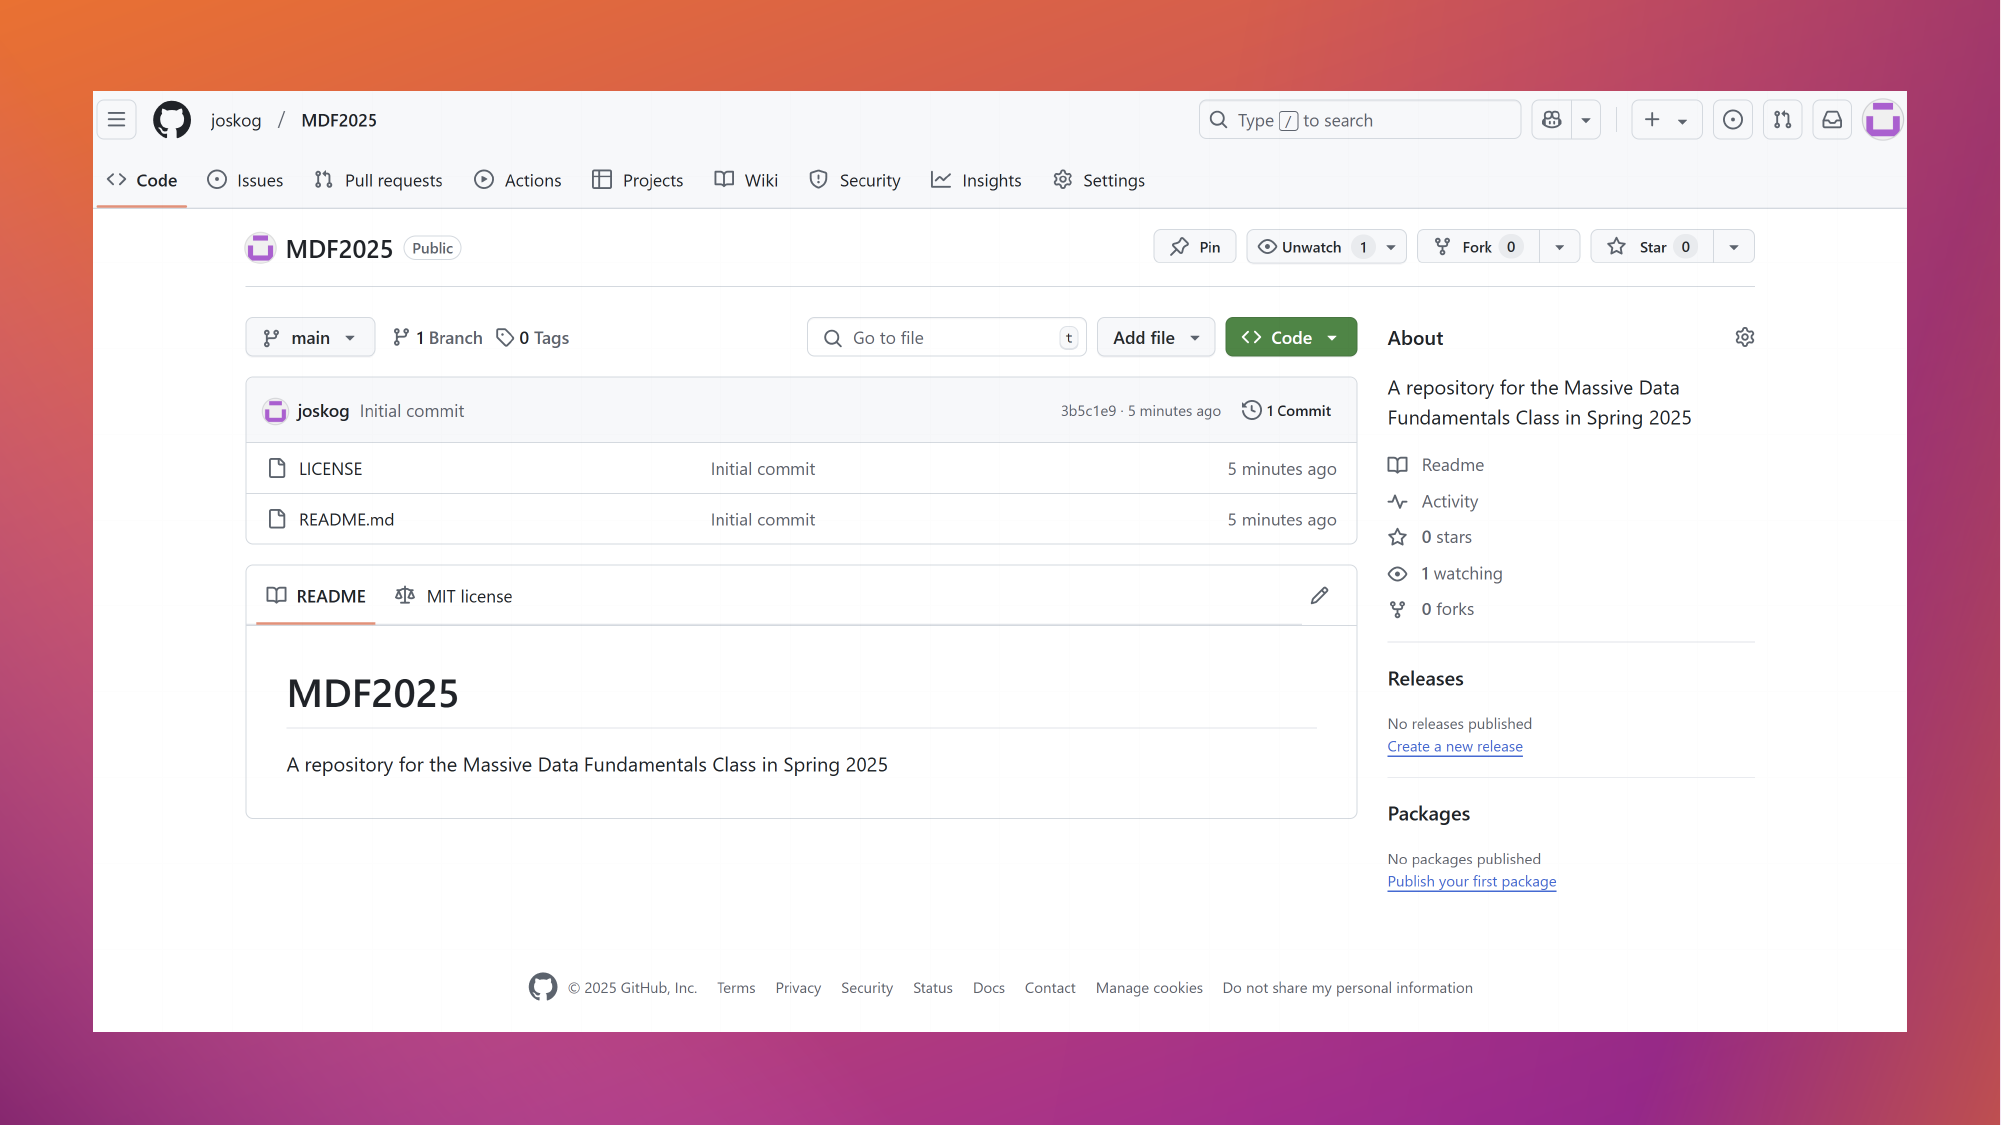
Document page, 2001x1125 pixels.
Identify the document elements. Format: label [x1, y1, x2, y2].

text_box [0, 0, 2000, 1125]
list [92, 91, 1908, 1033]
